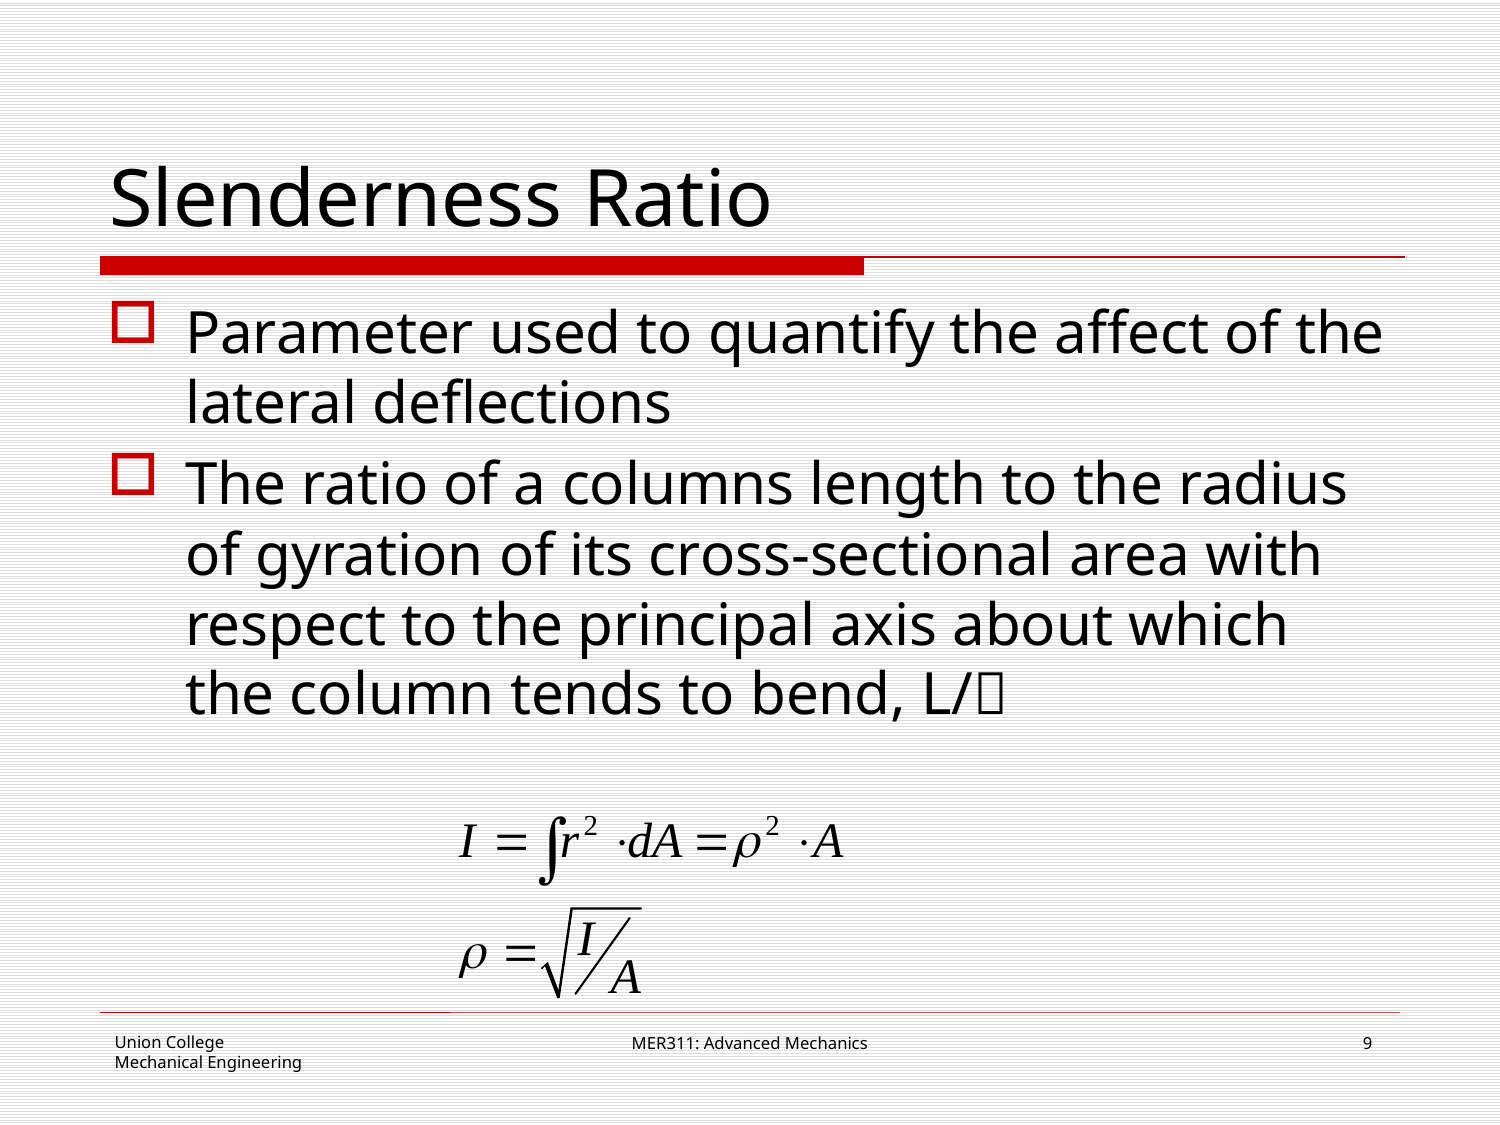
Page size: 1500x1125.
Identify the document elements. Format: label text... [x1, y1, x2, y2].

title Slenderness Ratio [93, 49, 1407, 250]
list Parameter used to quantify the affect of the lateral deflections The ratio of a columns length to the radius of gyration of its cross-sectional area with respect to the principal axis about which the column tends to bend, L/ [92, 287, 1406, 988]
footer MER311: Advanced Mechanics [512, 1024, 988, 1101]
slide_number 9 [1074, 1024, 1388, 1101]
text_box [449, 799, 851, 1007]
